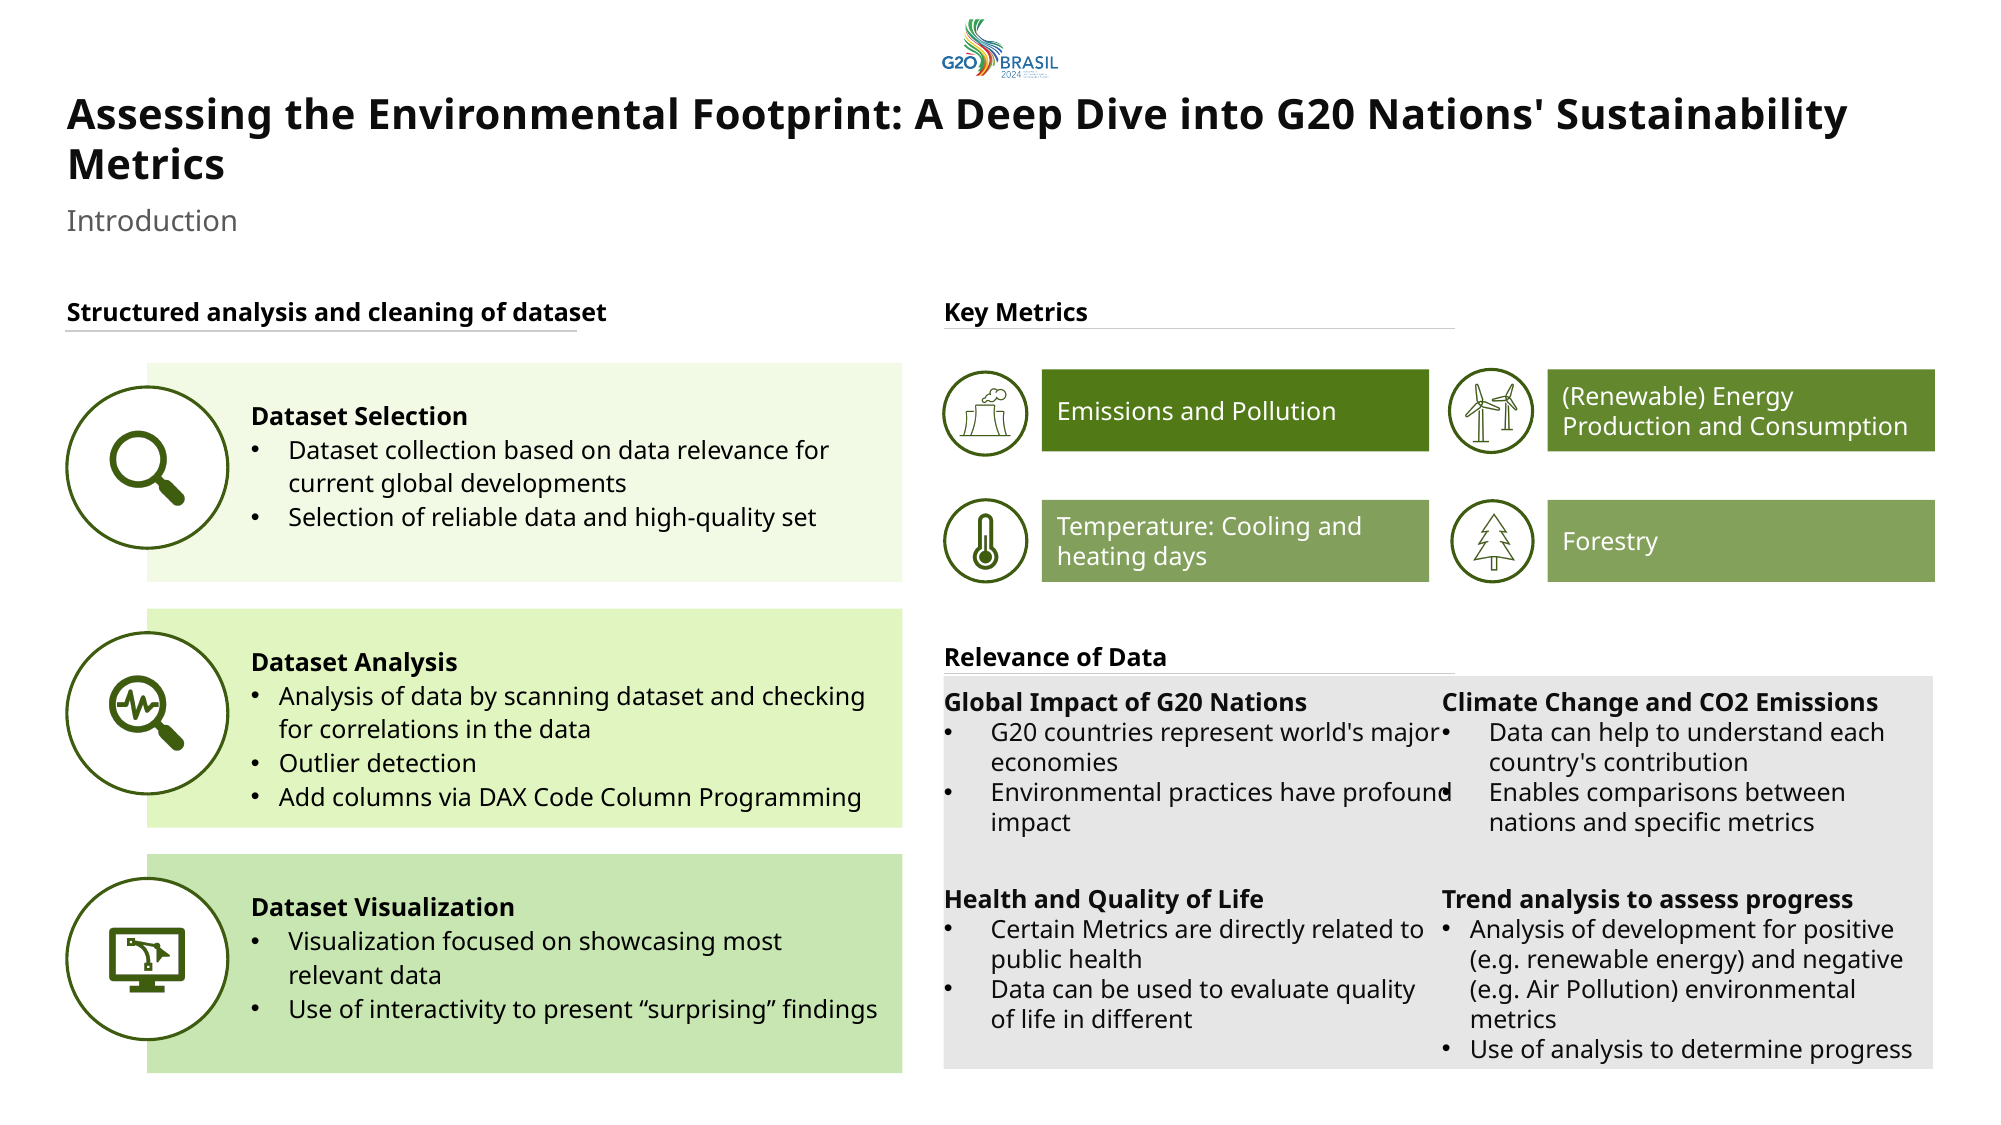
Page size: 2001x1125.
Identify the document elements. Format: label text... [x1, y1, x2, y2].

text_box (Renewable) Energy Production and Consumption [1547, 368, 1936, 453]
text_box Dataset Visualization Visualization focused on showcasing most relevant data Use of interactivity to present “surprising” findings [250, 888, 881, 1050]
picture [934, 11, 1066, 86]
text_box Forestry [1547, 499, 1936, 583]
picture [102, 422, 192, 513]
text_box Structured analysis and cleaning of dataset [66, 293, 686, 331]
text_box [146, 607, 903, 829]
text_box Emissions and Pollution [1041, 368, 1430, 453]
text_box [957, 572, 1014, 583]
text_box Key Metrics [943, 293, 1865, 330]
text_box [1525, 515, 1535, 568]
picture [958, 386, 1012, 440]
text_box [942, 371, 1028, 457]
text_box [65, 631, 229, 795]
text_box Relevance of Data [943, 638, 1250, 673]
text_box Temperature: Cooling and heating days [1041, 499, 1430, 583]
picture [1463, 511, 1525, 573]
text_box [943, 675, 1934, 1070]
text_box [65, 385, 229, 550]
text_box [1450, 511, 1463, 571]
text_box [956, 498, 1028, 571]
text_box Trend analysis to assess progress Analysis of development for positive (e.g. renewable energy) and negative (e.g. Air Pollution) environmental metrics Use of analysis to determine progress [1441, 883, 1933, 1045]
list Introduction [66, 199, 1934, 248]
text_box Global Impact of G20 Nations G20 countries represent world's major economies Environmental practices have profound impact [943, 686, 1441, 849]
text_box Dataset Analysis Analysis of data by scanning dataset and checking for correlations in the data Outlier detection Add columns via DAX Code Column Programming [250, 642, 881, 804]
picture [1460, 383, 1522, 444]
picture [955, 511, 1016, 572]
text_box [1464, 444, 1518, 454]
text_box [1465, 573, 1520, 583]
text_box Health and Quality of Life Certain Metrics are directly related to public health Data can be used to evaluate quality of life in different [943, 883, 1430, 1045]
text_box Climate Change and CO2 Emissions Data can help to understand each country's contribution Enables comparisons between nations and specific metrics [1441, 686, 1933, 849]
picture [102, 914, 192, 1004]
text_box [65, 877, 229, 1041]
text_box [943, 512, 955, 570]
title Assessing the Environmental Footprint: A Deep Dive into G20 Nations' Sustainability Metrics [66, 99, 1933, 189]
text_box [146, 853, 903, 1074]
text_box [146, 362, 903, 583]
text_box [1448, 368, 1534, 441]
picture [102, 668, 192, 758]
text_box Dataset Selection Dataset collection based on data relevance for current global developments Selection of reliable data and high-quality set [250, 396, 881, 558]
text_box [1464, 499, 1521, 511]
